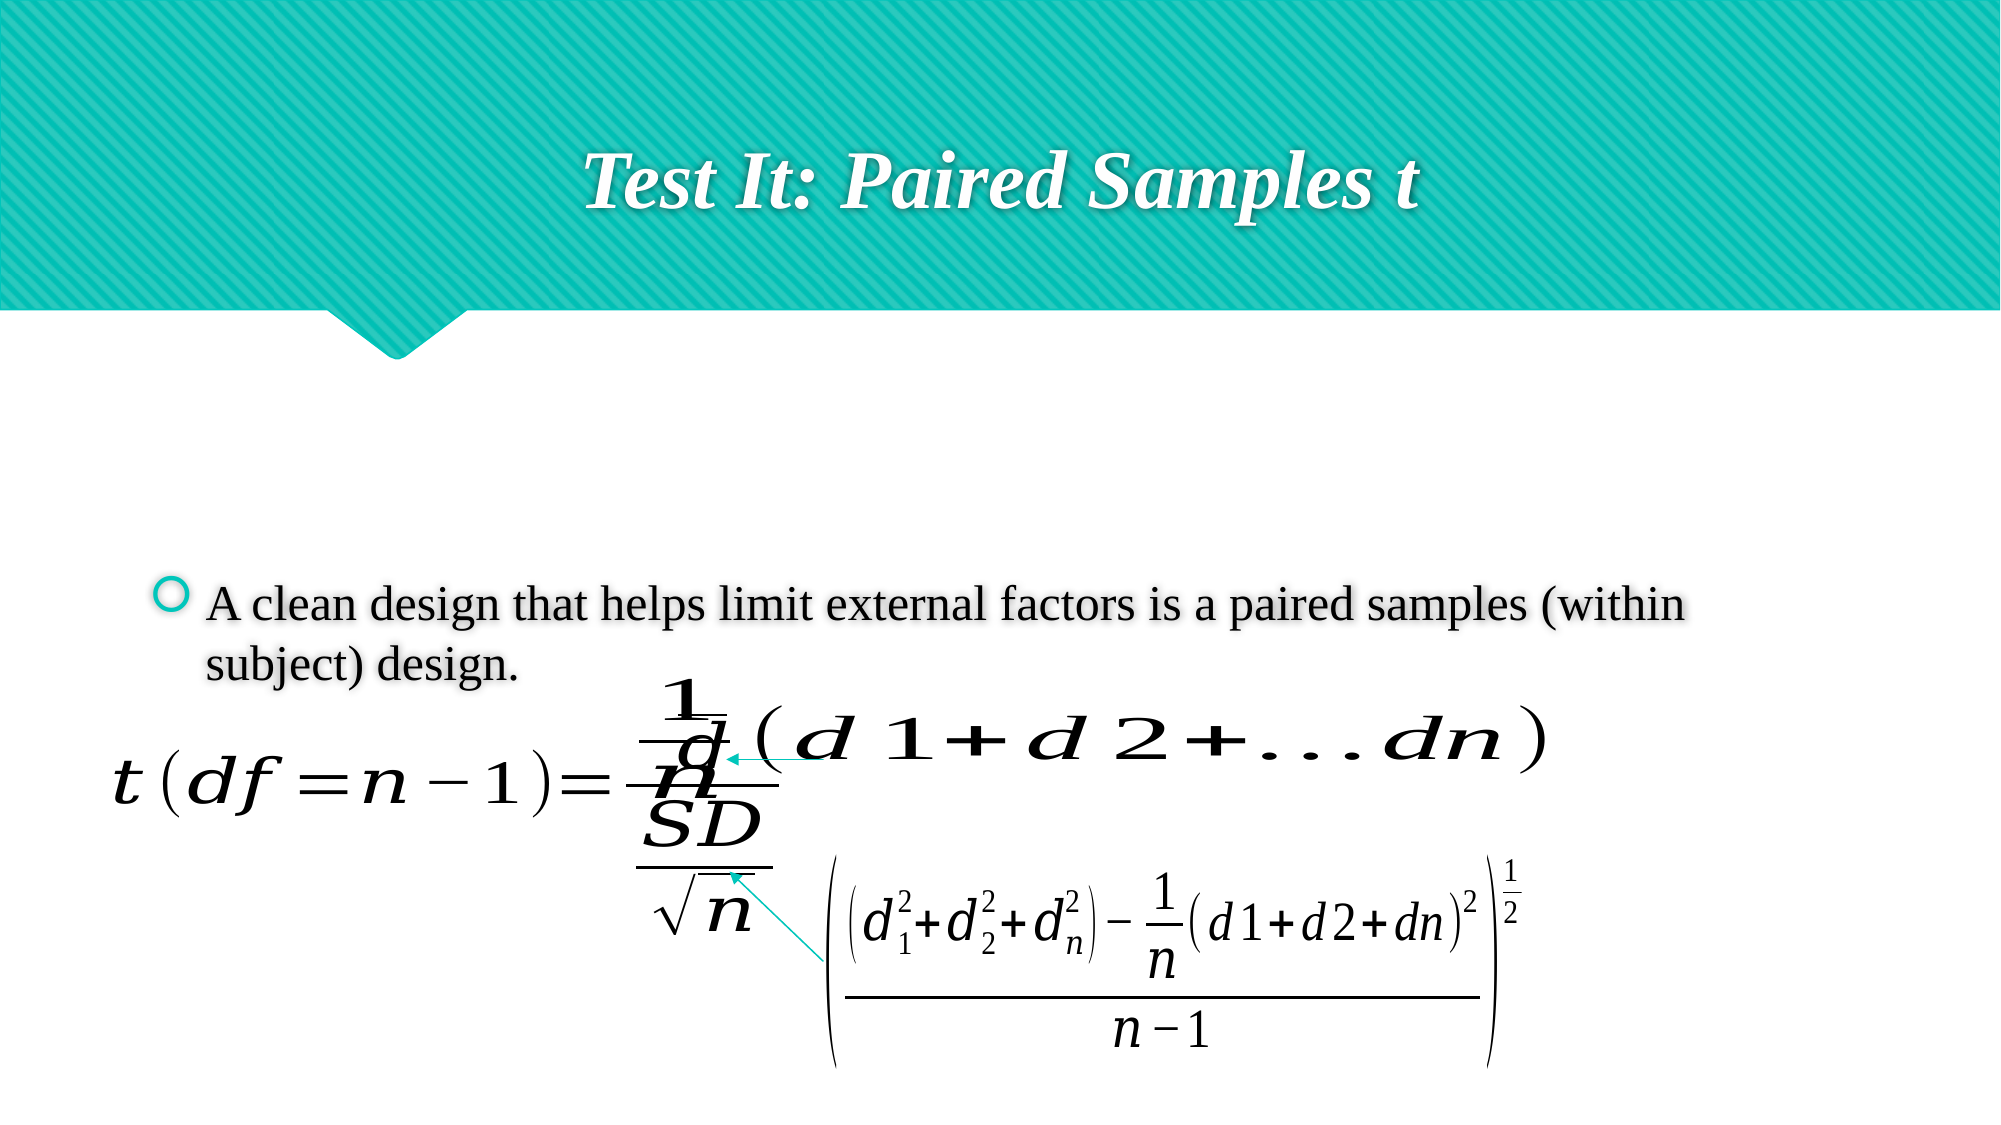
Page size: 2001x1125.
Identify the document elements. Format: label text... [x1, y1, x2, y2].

list A clean design that helps limit external factors is a paired samples (within subject) design. [134, 364, 1866, 962]
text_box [729, 871, 824, 962]
title Test It: Paired Samples t [132, 73, 1868, 233]
